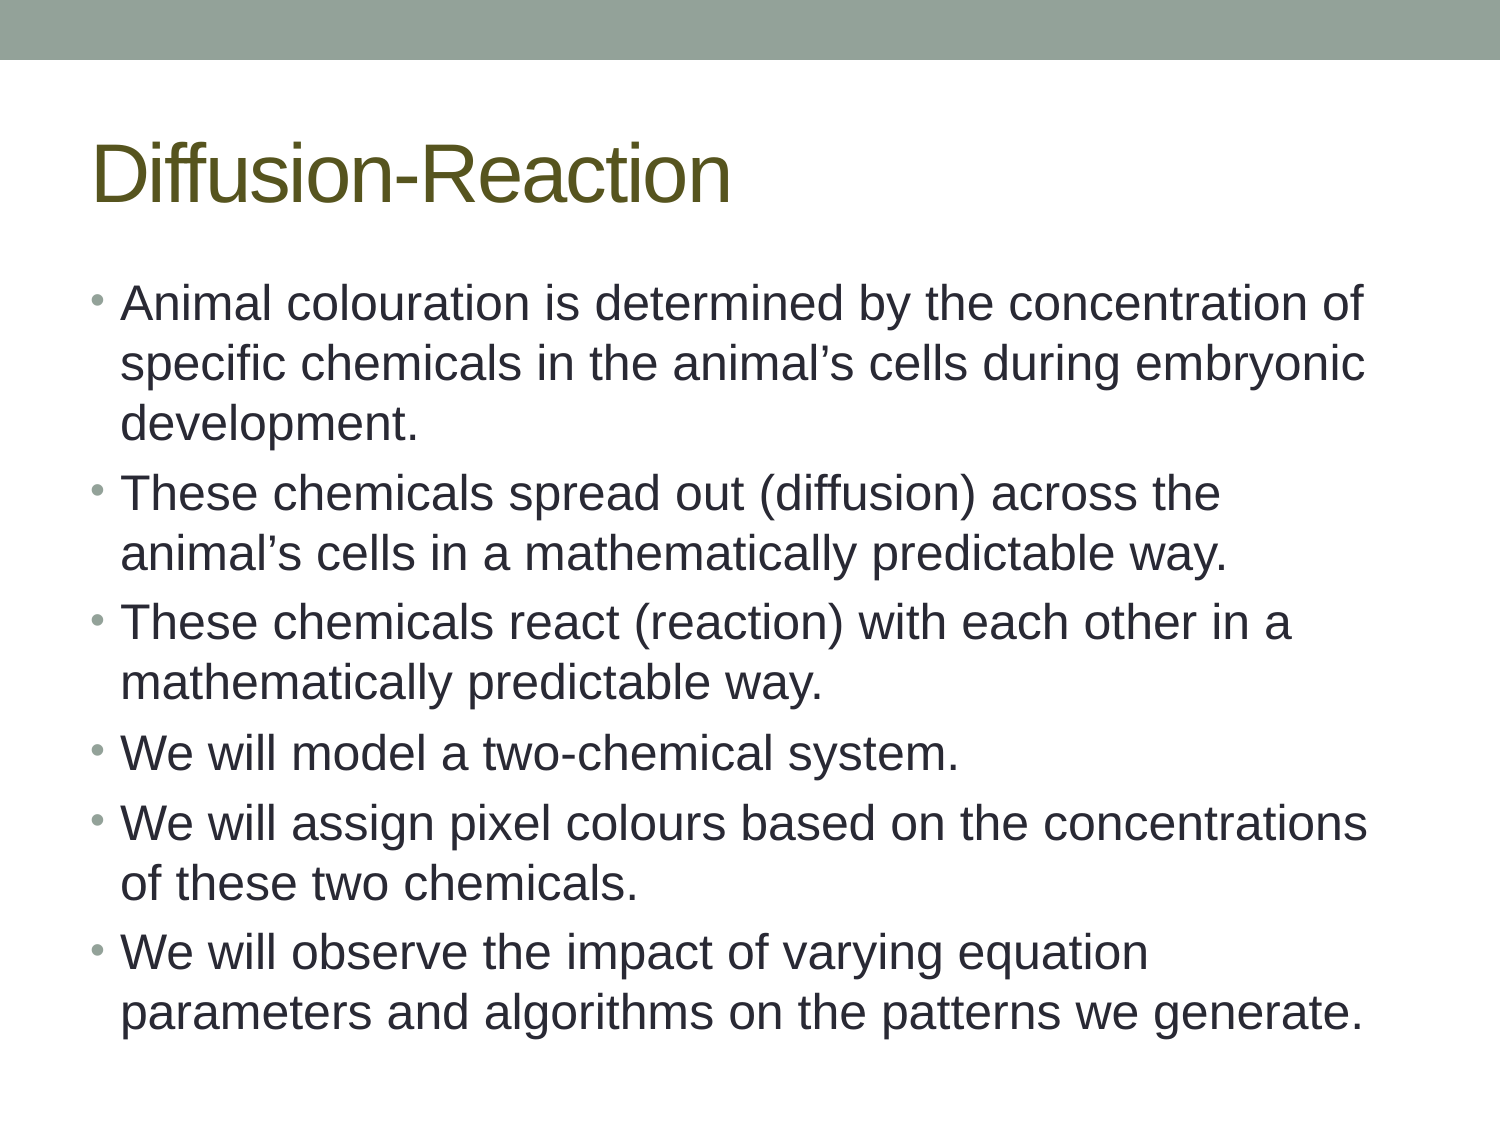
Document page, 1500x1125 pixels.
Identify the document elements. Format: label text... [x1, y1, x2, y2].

list Animal colouration is determined by the concentration of specific chemicals in the animal’s cells during embryonic development. These chemicals spread out (diffusion) across the animal’s cells in a mathematically predictable way. These chemicals react (reaction) with each other in a mathematically predictable way. We will model a two-chemical system. We will assign pixel colours based on the concentrations of these two chemicals. We will observe the impact of varying equation parameters and algorithms on the patterns we generate. [75, 262, 1425, 1063]
title Diffusion-Reaction [75, 87, 1425, 250]
